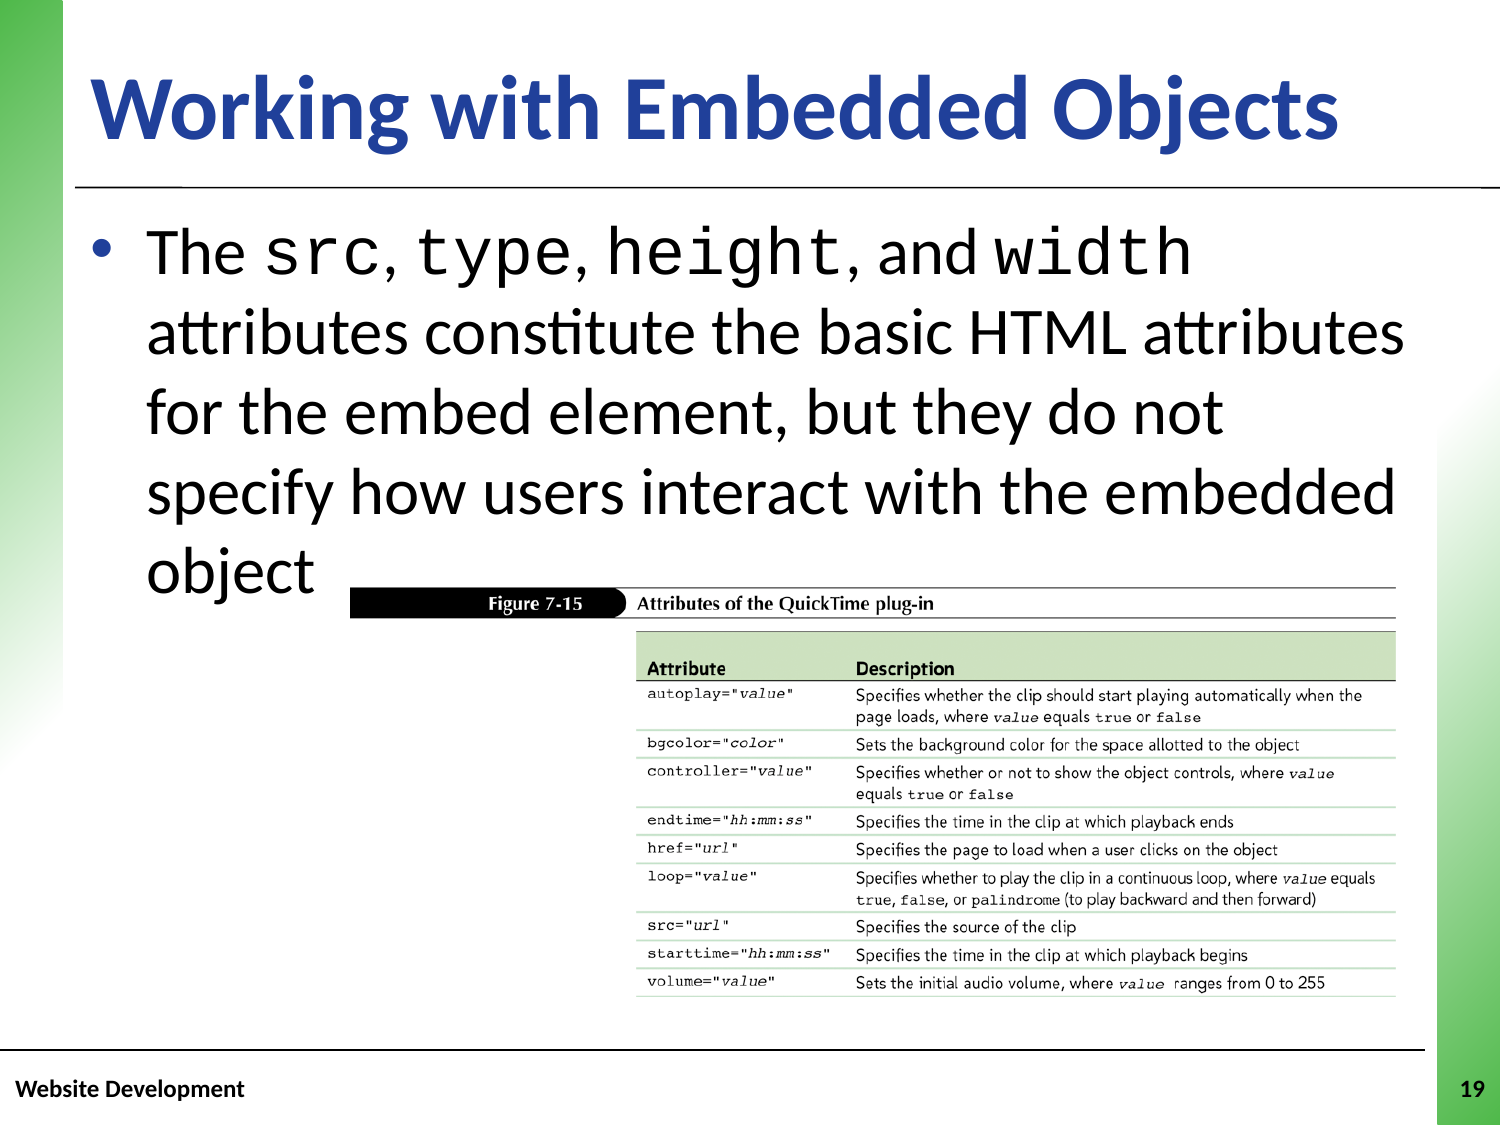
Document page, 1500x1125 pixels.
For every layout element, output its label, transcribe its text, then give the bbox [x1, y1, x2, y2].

title Working with Embedded Objects [74, 24, 1438, 181]
picture [349, 587, 1396, 998]
list The src, type, height, and width attributes constitute the basic HTML attributes for the embed element, but they do not specify how users interact with the embedded object [74, 199, 1438, 1006]
footer Website Development [0, 1050, 1350, 1125]
slide_number 19 [1412, 1050, 1500, 1125]
